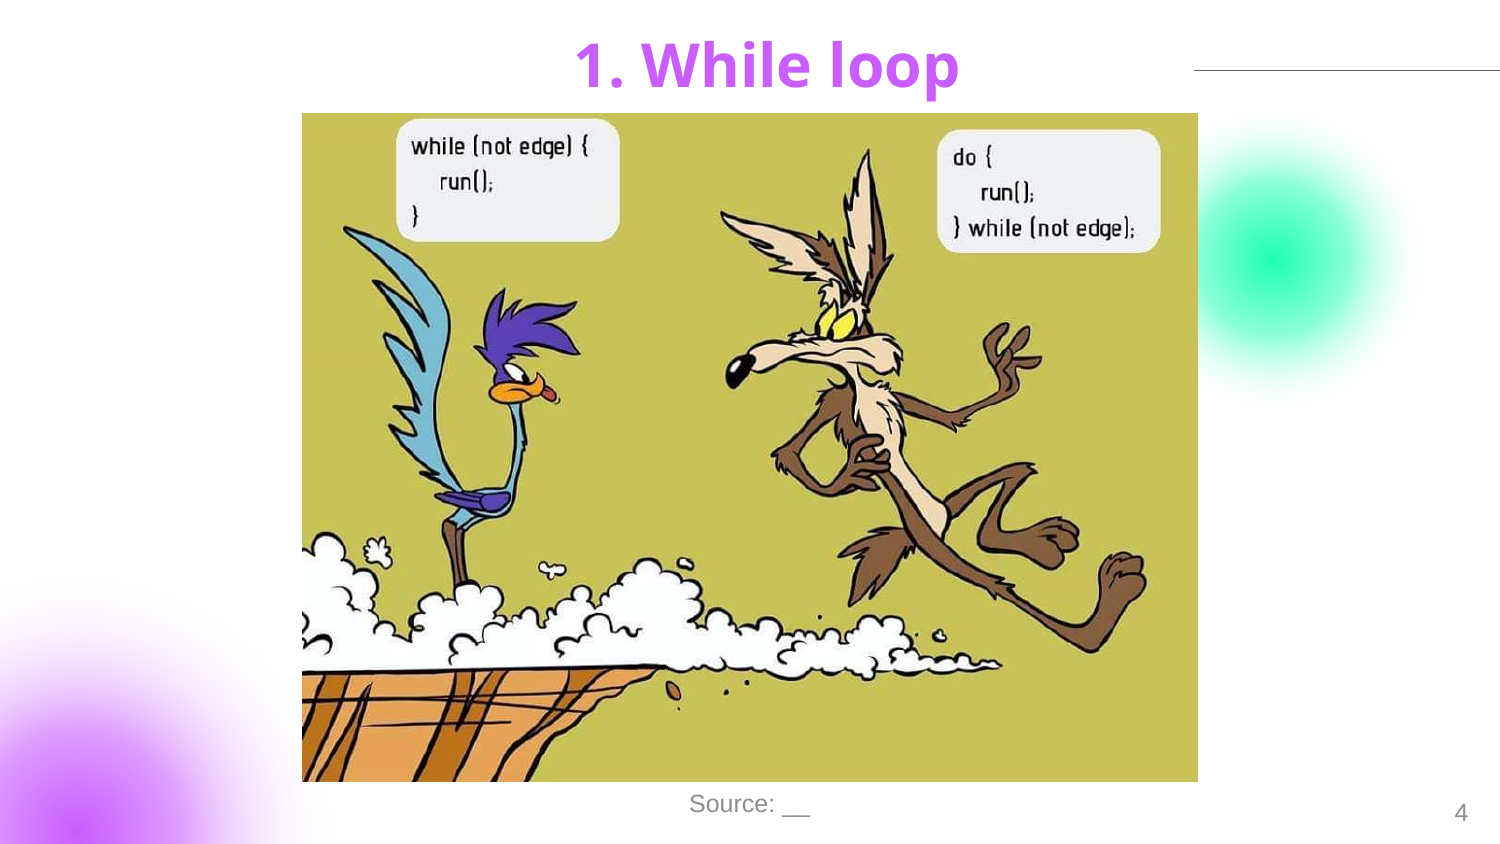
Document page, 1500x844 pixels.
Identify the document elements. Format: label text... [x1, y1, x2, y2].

text_box 1. While loop [558, 25, 1158, 112]
slide_number 4 [1406, 782, 1484, 840]
footer Source: __ [106, 782, 1394, 822]
picture [302, 113, 1198, 783]
